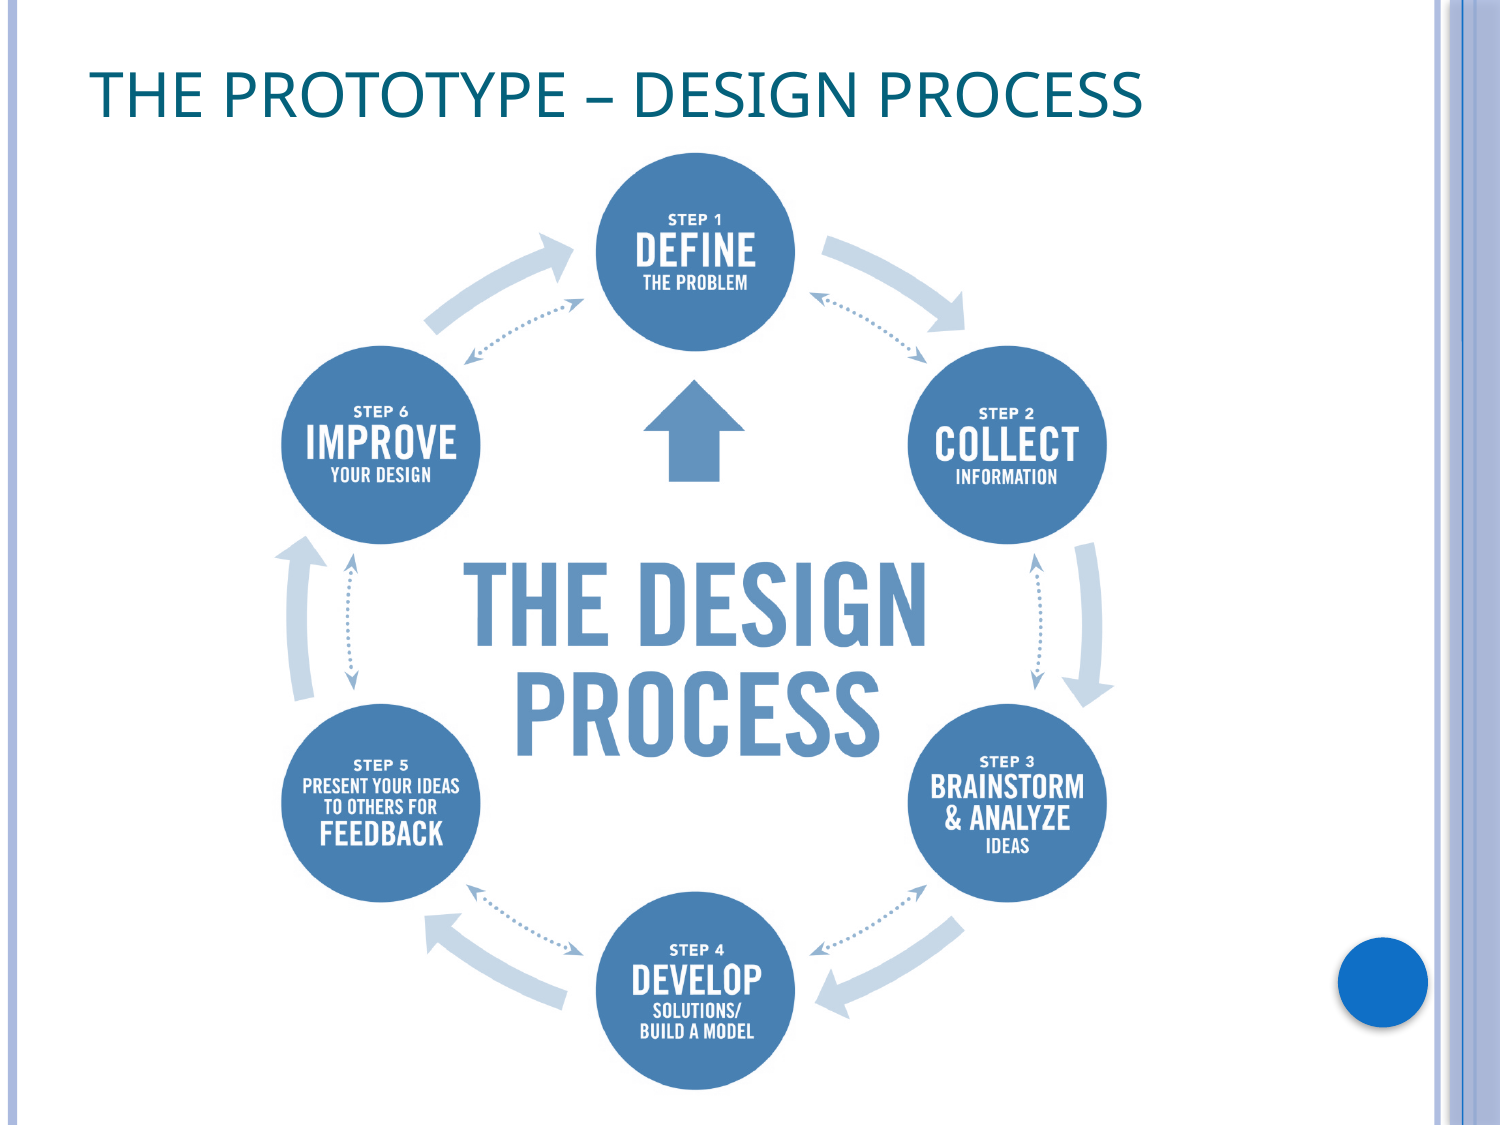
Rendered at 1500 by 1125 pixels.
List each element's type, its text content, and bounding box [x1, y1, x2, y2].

title The Prototype – design process [75, 45, 1300, 138]
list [217, 140, 1153, 1121]
